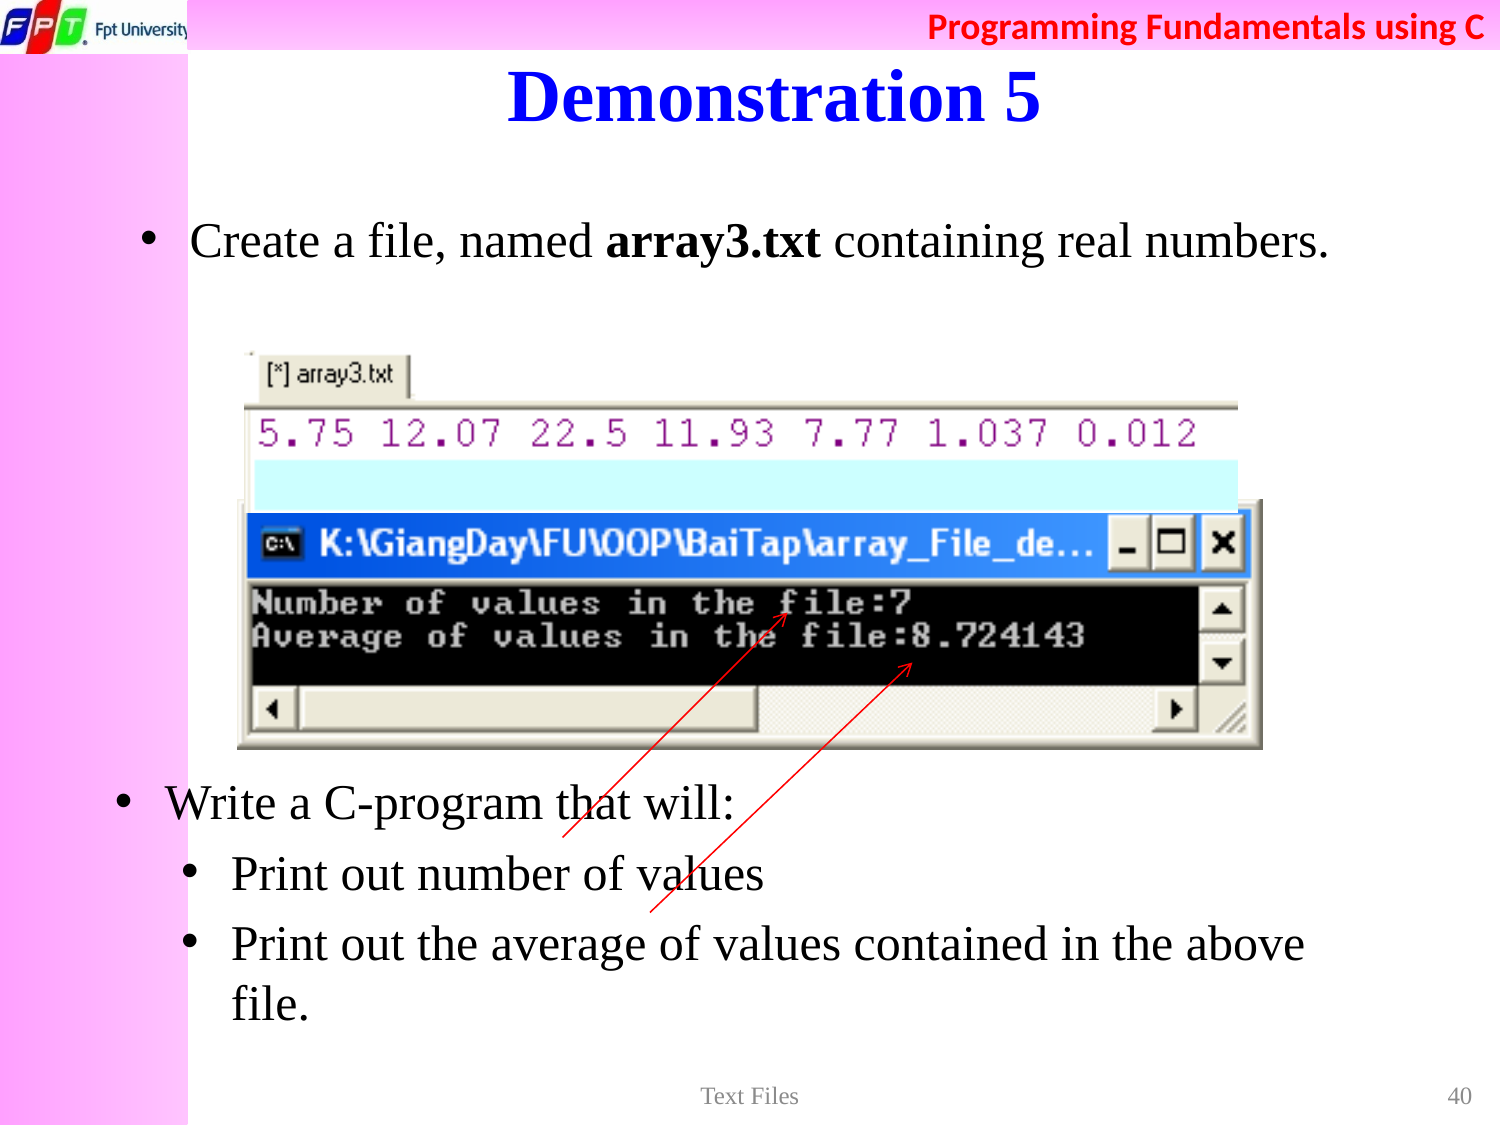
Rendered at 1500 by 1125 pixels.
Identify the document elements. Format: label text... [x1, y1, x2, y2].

footer Text Files [512, 1074, 988, 1116]
slide_number 40 [1137, 1074, 1488, 1116]
picture [0, 0, 188, 54]
title Demonstration 5 [125, 45, 1425, 138]
list Create a file, named array3.txt containing real numbers. [125, 200, 1425, 325]
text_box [649, 662, 913, 913]
picture [237, 349, 1263, 751]
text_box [562, 612, 788, 838]
text_box Write a C-program that will: Print out number of values Print out the average of values contained in the above file. [99, 762, 1400, 1038]
